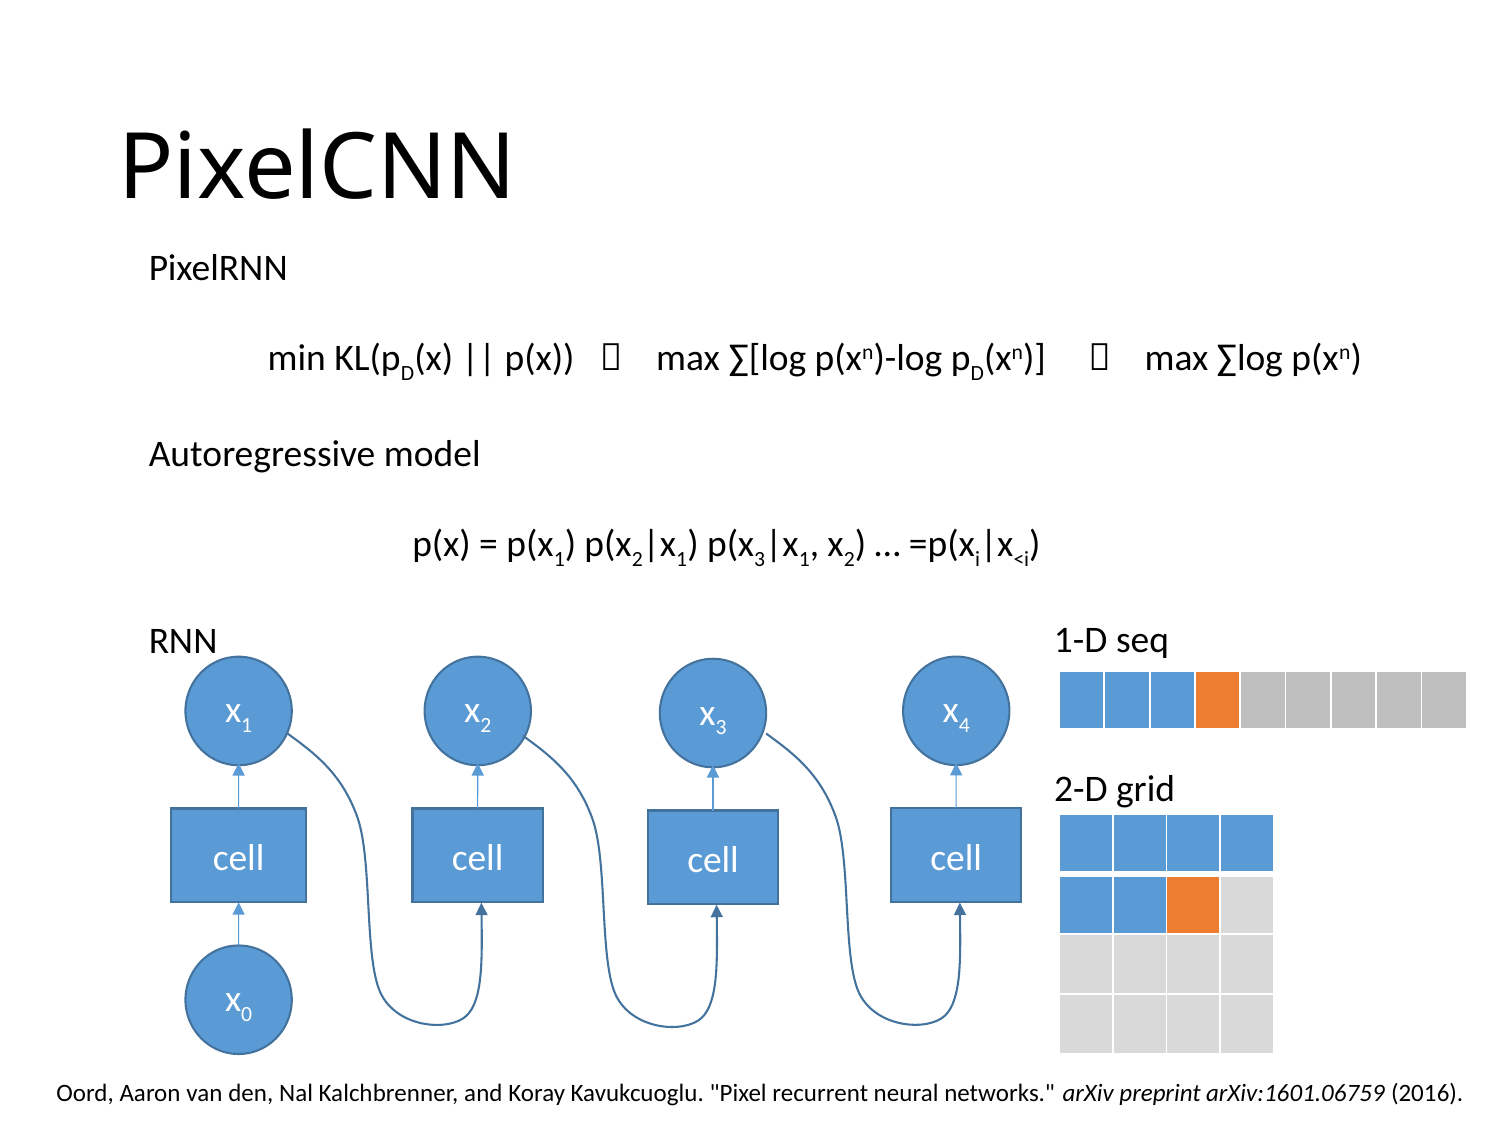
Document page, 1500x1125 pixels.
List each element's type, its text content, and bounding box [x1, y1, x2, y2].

table_header [1105, 672, 1149, 728]
text_box Oord, Aaron van den, Nal Kalchbrenner, and Koray Kavukcuoglu. "Pixel recurrent neural networks." arXiv preprint arXiv:1601.06759 (2016). [41, 1069, 1479, 1114]
table_header [1241, 672, 1285, 728]
table_cell [1221, 935, 1273, 993]
table_header [1221, 815, 1273, 871]
text_box x0 [184, 944, 293, 1056]
table_header [1286, 672, 1330, 728]
text_box x3 [658, 657, 768, 769]
text_box cell [411, 807, 544, 903]
table_header [1167, 815, 1219, 871]
table_header [1114, 817, 1166, 871]
table_cell [1221, 877, 1273, 933]
table_header [1332, 672, 1375, 728]
table_header [1060, 817, 1112, 871]
table_header [1151, 672, 1194, 728]
table_header [1422, 672, 1466, 728]
text_box x4 [902, 655, 1011, 767]
table_cell [1060, 935, 1112, 993]
text_box x1 [184, 655, 293, 767]
text_box 1-D seq [1039, 608, 1185, 668]
table_cell [1167, 935, 1219, 993]
table_cell [1114, 995, 1166, 1053]
table_cell [1114, 877, 1166, 933]
table_cell [1167, 995, 1219, 1053]
table_header [1060, 672, 1103, 728]
table_header [1196, 672, 1239, 728]
table_cell [1167, 877, 1219, 933]
text_box [522, 734, 723, 1029]
text_box [287, 732, 488, 1026]
text_box 2-D grid [1039, 756, 1191, 817]
table_header [1377, 672, 1421, 728]
table_cell [1221, 995, 1273, 1053]
text_box x2 [423, 655, 532, 767]
text_box [765, 732, 967, 1026]
text_box cell [647, 809, 779, 905]
text_box cell [890, 807, 1022, 903]
title PixelCNN [103, 59, 1397, 278]
table_cell [1114, 935, 1166, 993]
table_cell [1060, 877, 1112, 933]
table_cell [1060, 995, 1112, 1053]
text_box cell [170, 807, 307, 903]
